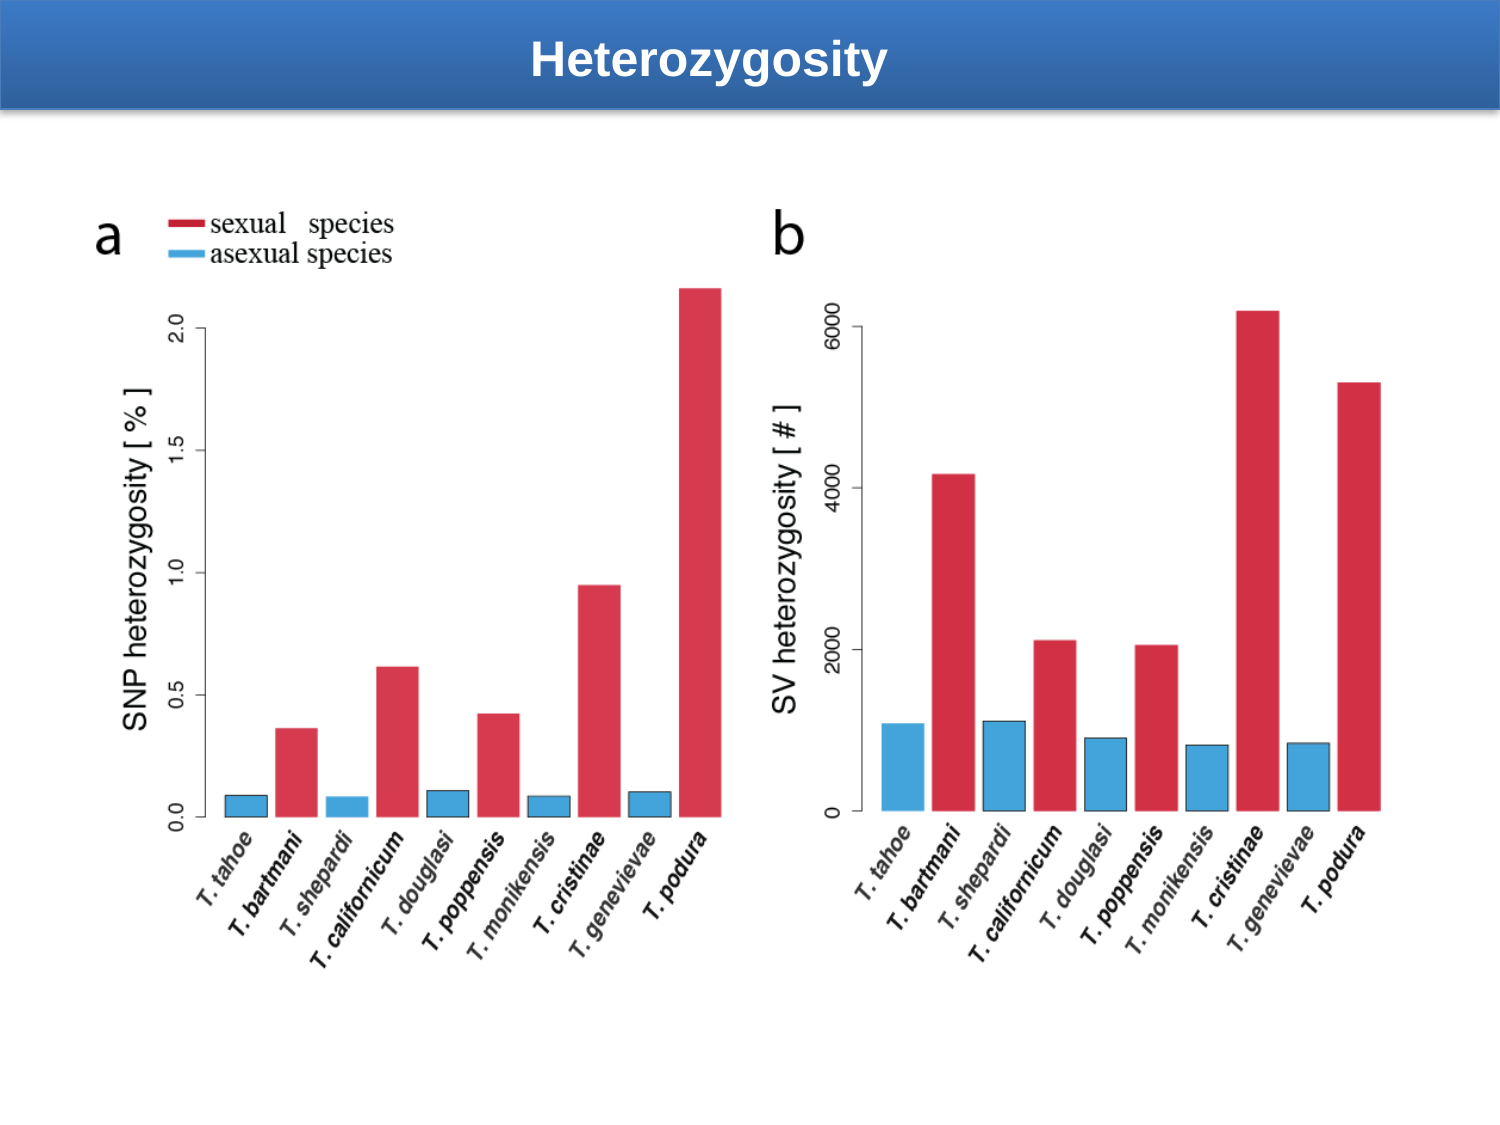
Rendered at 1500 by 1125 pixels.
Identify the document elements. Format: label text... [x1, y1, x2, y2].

text_box [0, 0, 1500, 110]
text_box Heterozygosity [0, 19, 1426, 95]
picture [94, 202, 1381, 979]
